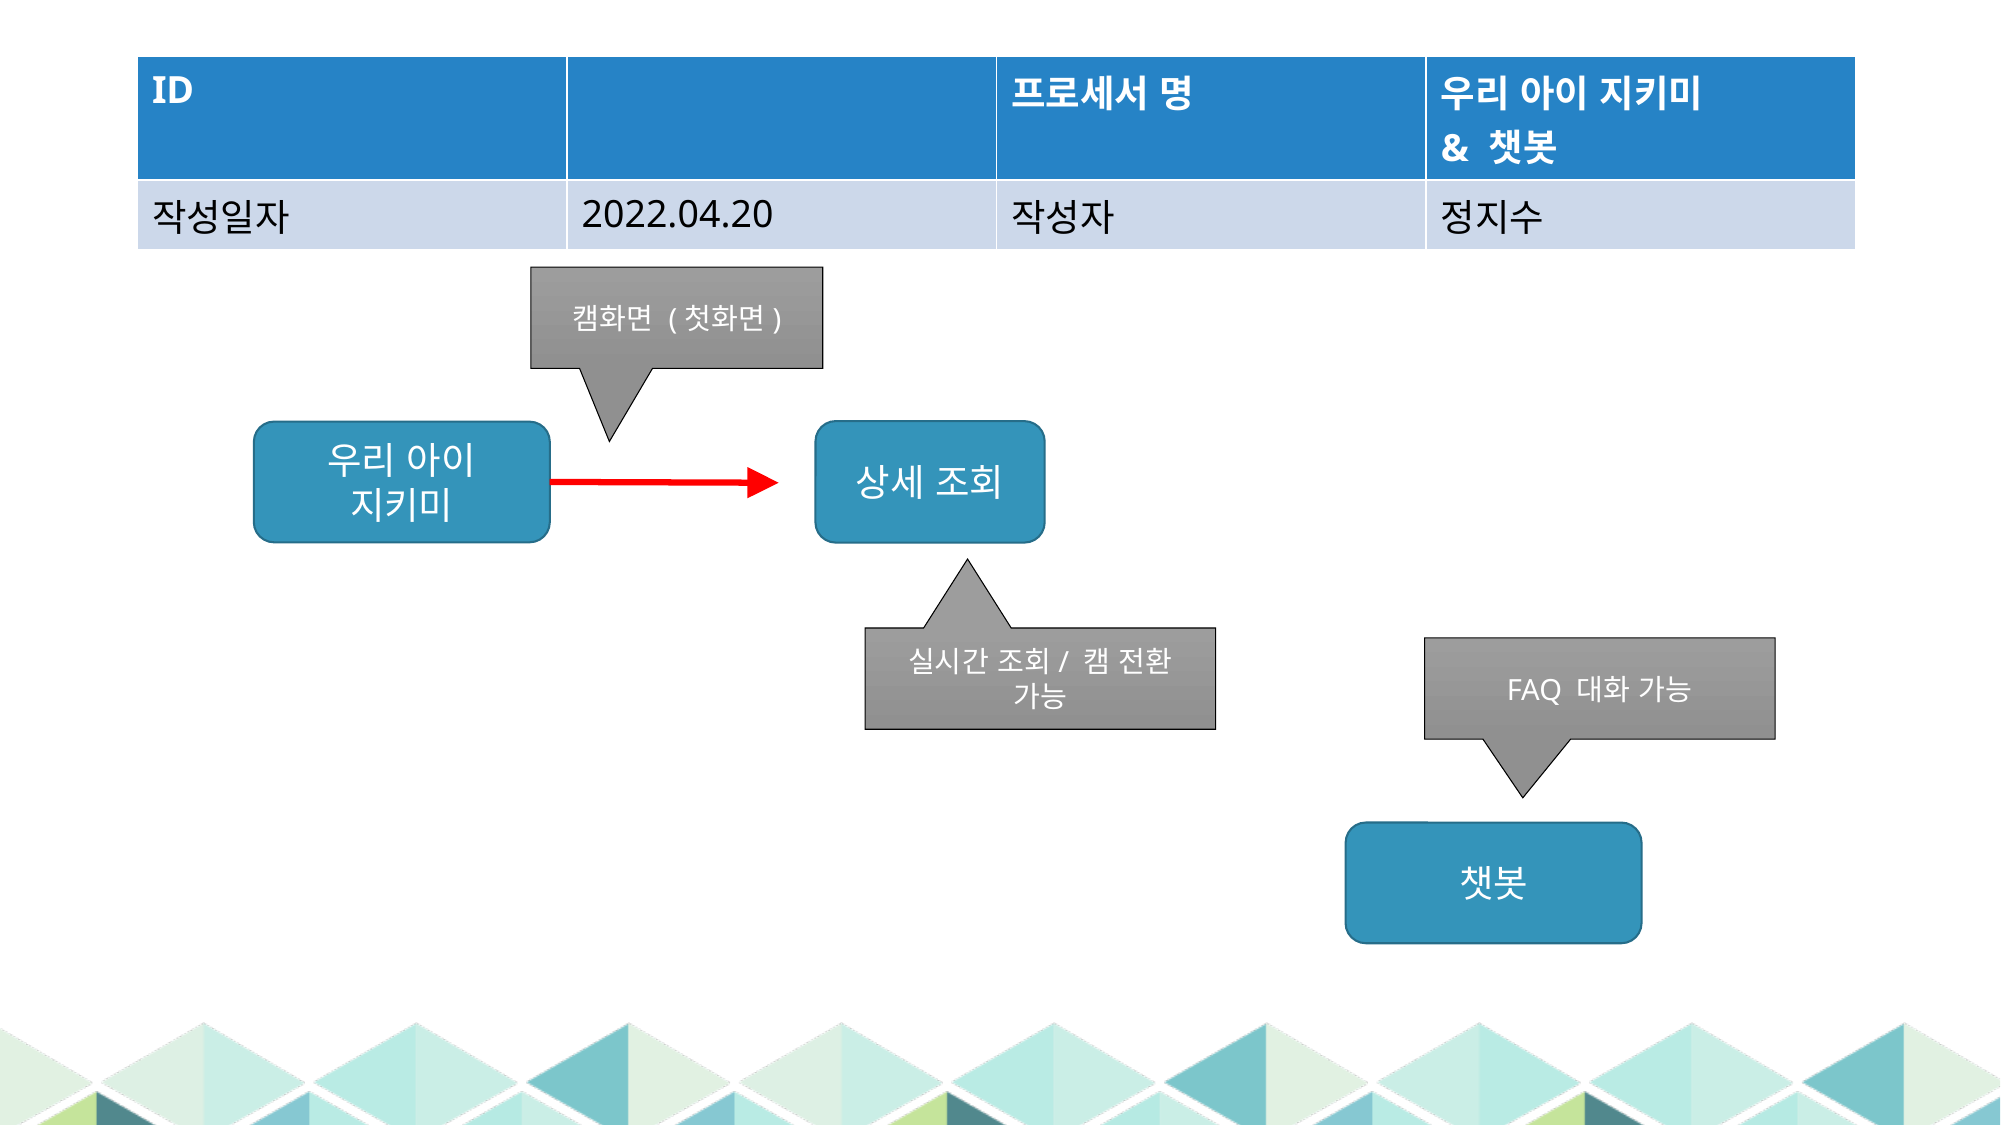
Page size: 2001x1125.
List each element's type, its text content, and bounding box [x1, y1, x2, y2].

text_box 캠화면 (첫화면) [530, 266, 824, 443]
table_header 우리 아이 지키미 & 챗봇 [1427, 57, 1855, 179]
table_cell 정지수 [1427, 181, 1855, 249]
text_box 상세 조회 [814, 420, 1046, 544]
text_box 실시간 조회/ 캠 전환 가능 [864, 558, 1217, 730]
text_box FAQ 대화 가능 [1424, 637, 1776, 799]
table_cell 작성자 [997, 181, 1425, 249]
picture [0, 0, 2001, 1125]
text_box 우리 아이 지키미 [252, 420, 551, 544]
table_cell 2022.04.20 [568, 181, 996, 249]
table_header [568, 57, 996, 179]
table_header 프로세서 명 [997, 57, 1425, 179]
text_box 챗봇 [1344, 821, 1643, 945]
table_cell 작성일자 [138, 181, 566, 249]
table_header ID [138, 57, 566, 179]
